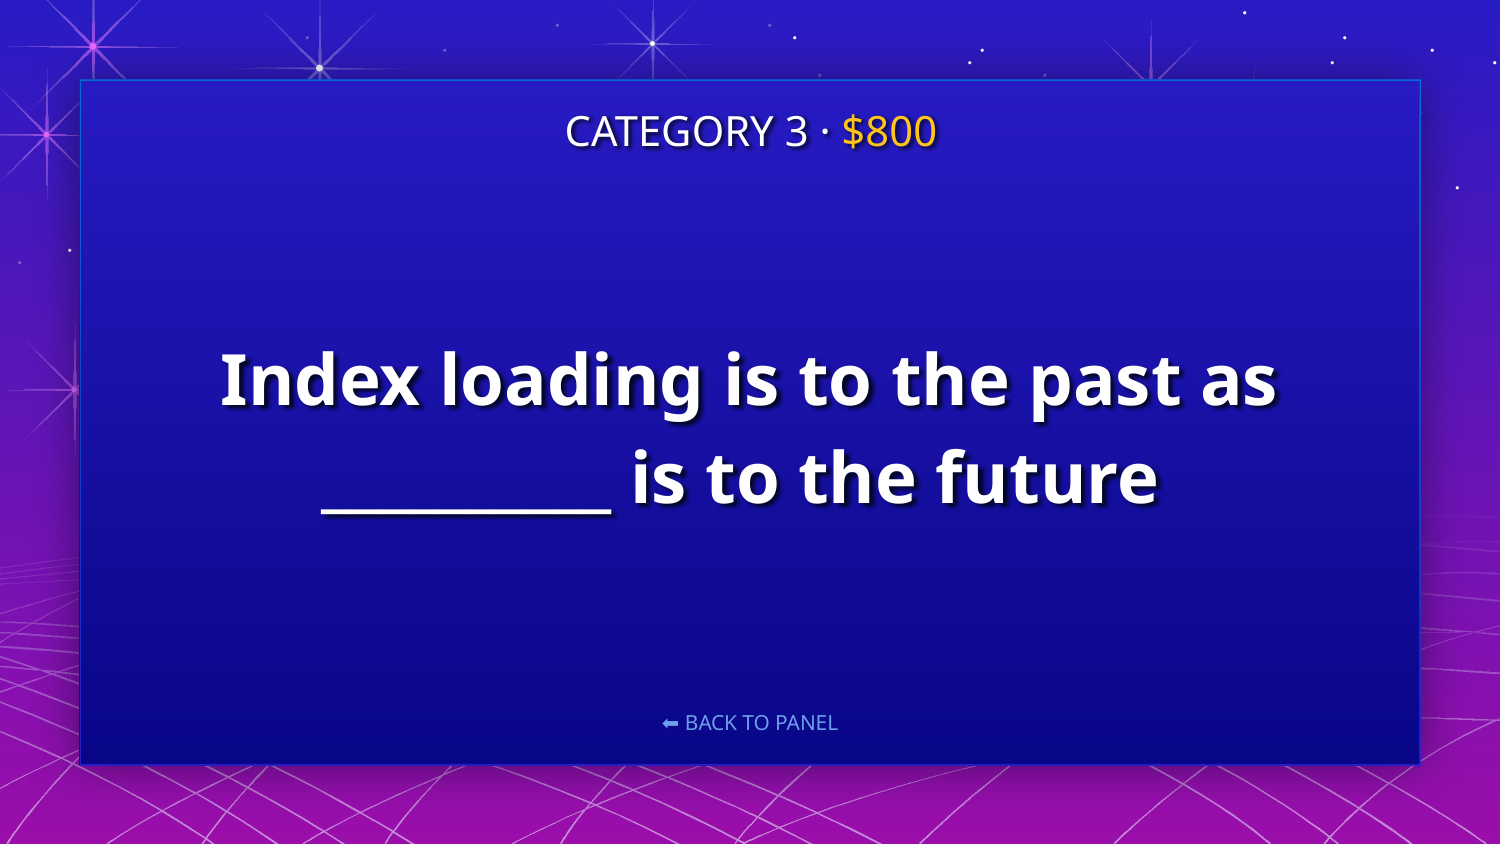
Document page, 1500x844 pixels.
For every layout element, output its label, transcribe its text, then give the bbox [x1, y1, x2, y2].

title Index loading is to the past as __________ is to the future [169, 158, 1331, 682]
subtitle CATEGORY 3 · $800 [170, 105, 1332, 178]
